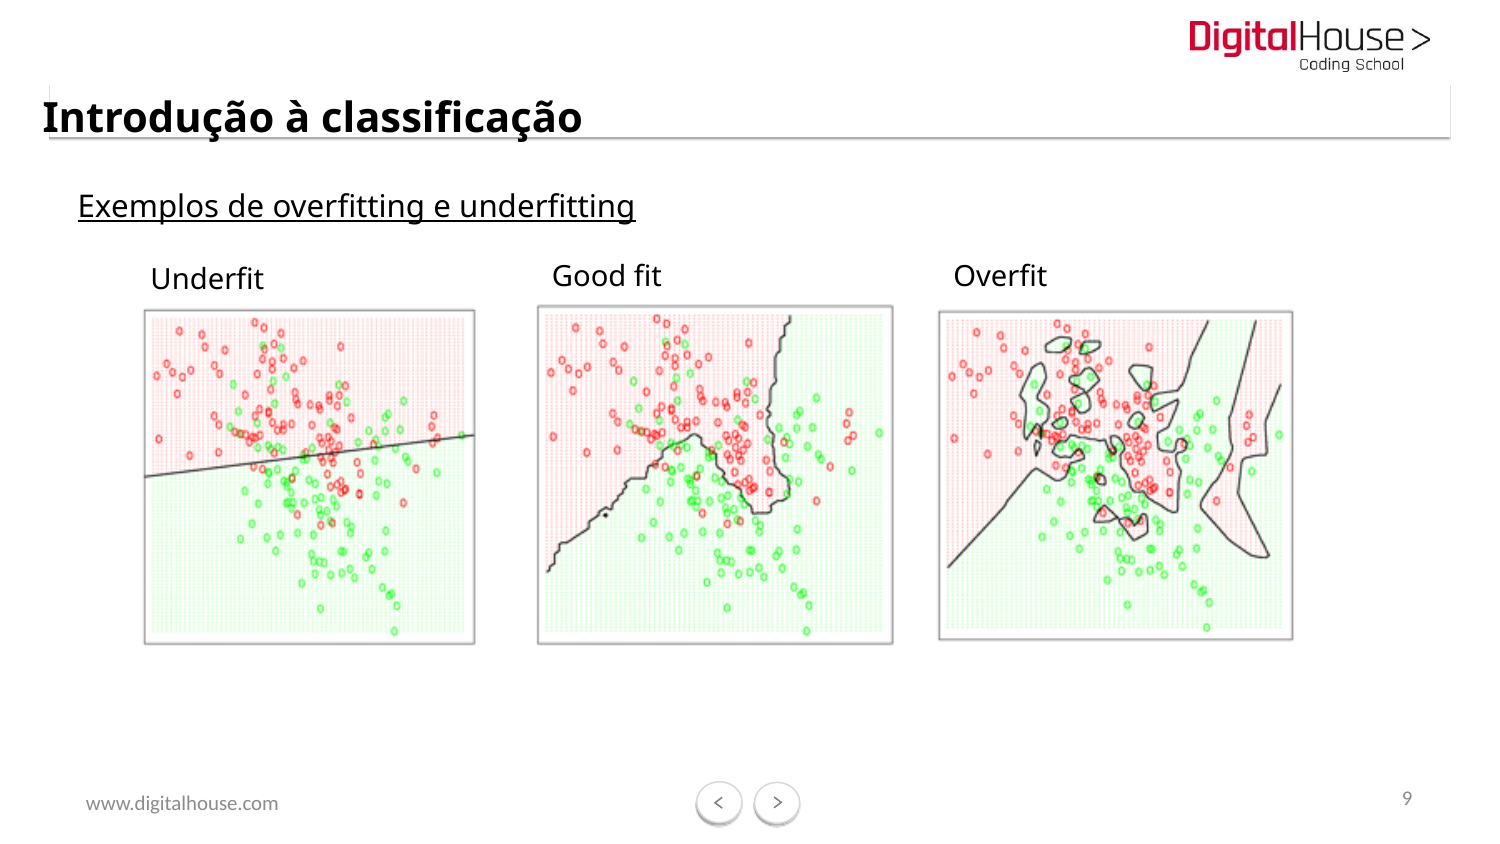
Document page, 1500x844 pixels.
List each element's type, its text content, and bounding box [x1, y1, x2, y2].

picture [110, 295, 1307, 652]
text_box Underfit [135, 245, 479, 293]
picture [1190, 21, 1430, 72]
text_box Exemplos de overfitting e underfitting [65, 173, 1441, 238]
text_box Good fit [536, 241, 881, 291]
text_box Introdução à classificação [30, 78, 919, 173]
text_box Overfit [938, 241, 1282, 291]
text_box 9 [1074, 774, 1425, 820]
